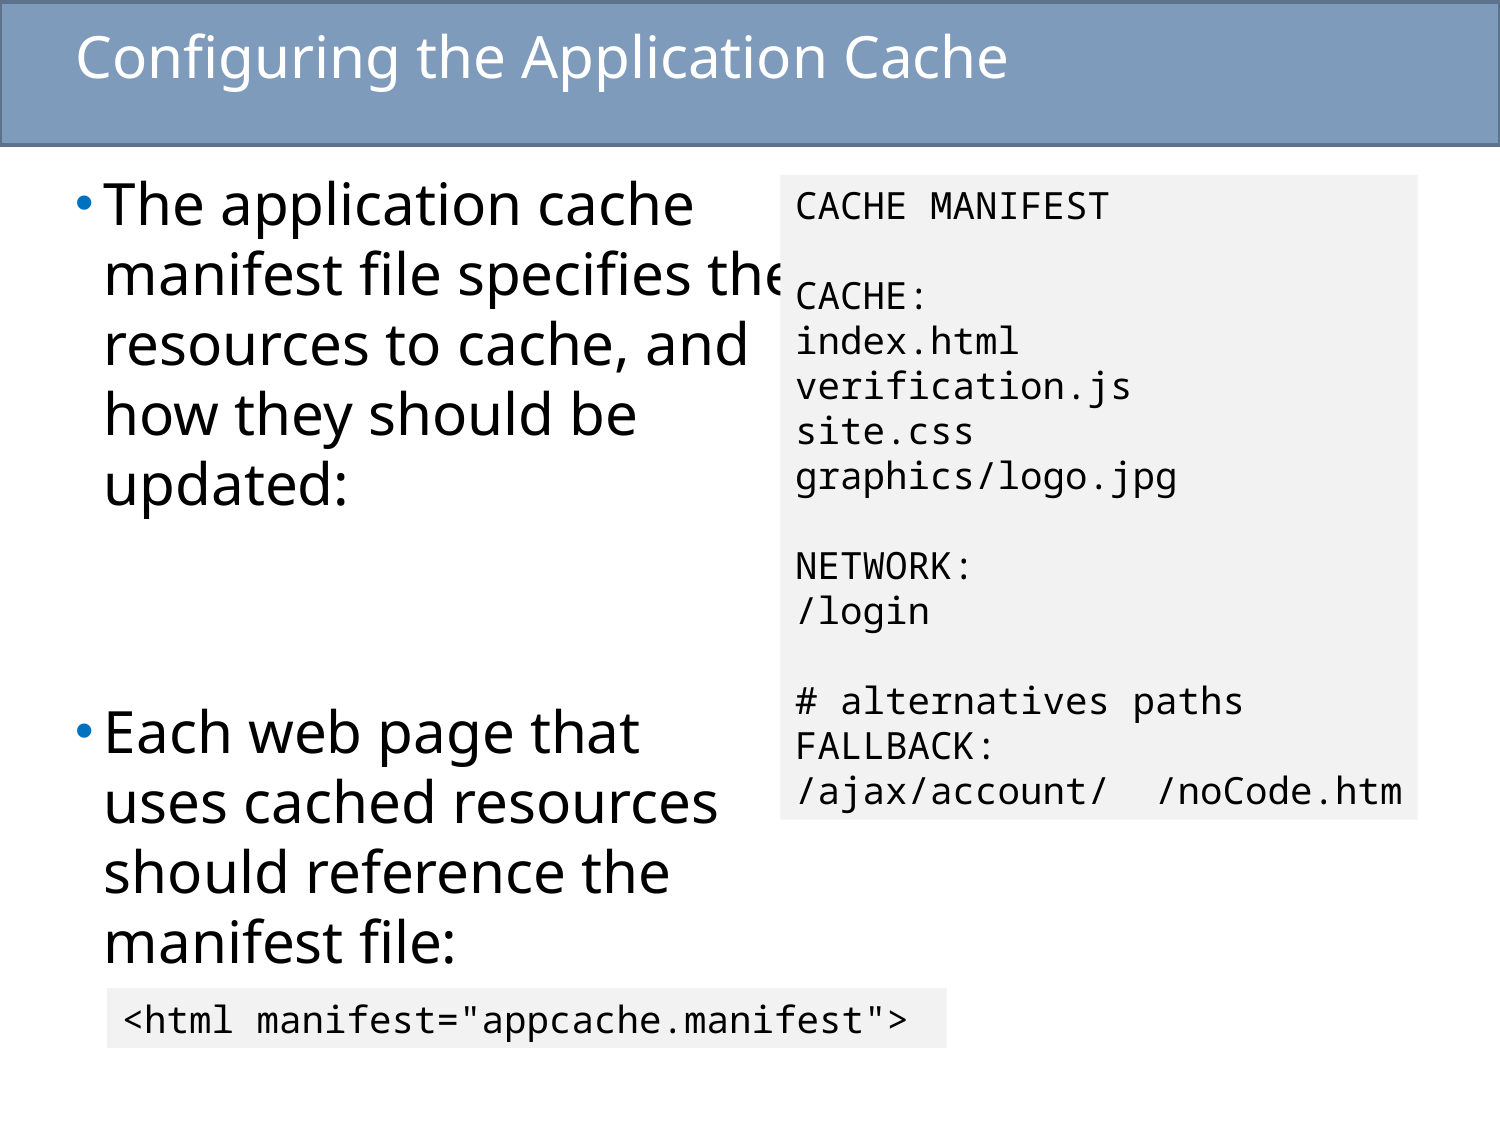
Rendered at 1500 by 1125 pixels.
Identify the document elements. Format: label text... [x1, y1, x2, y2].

text_box CACHE MANIFEST CACHE: index.html verification.js site.css graphics/logo.jpg NETWORK: /login # alternatives paths FALLBACK: /ajax/account/ /noCode.htm [780, 174, 1418, 820]
text_box The application cache manifest file specifies the resources to cache, and how they should be updated: Each web page that uses cached resources should reference the manifest file: [75, 167, 1408, 1012]
text_box <html manifest="appcache.manifest"> [106, 988, 947, 1048]
title Configuring the Application Cache [75, 0, 1351, 122]
